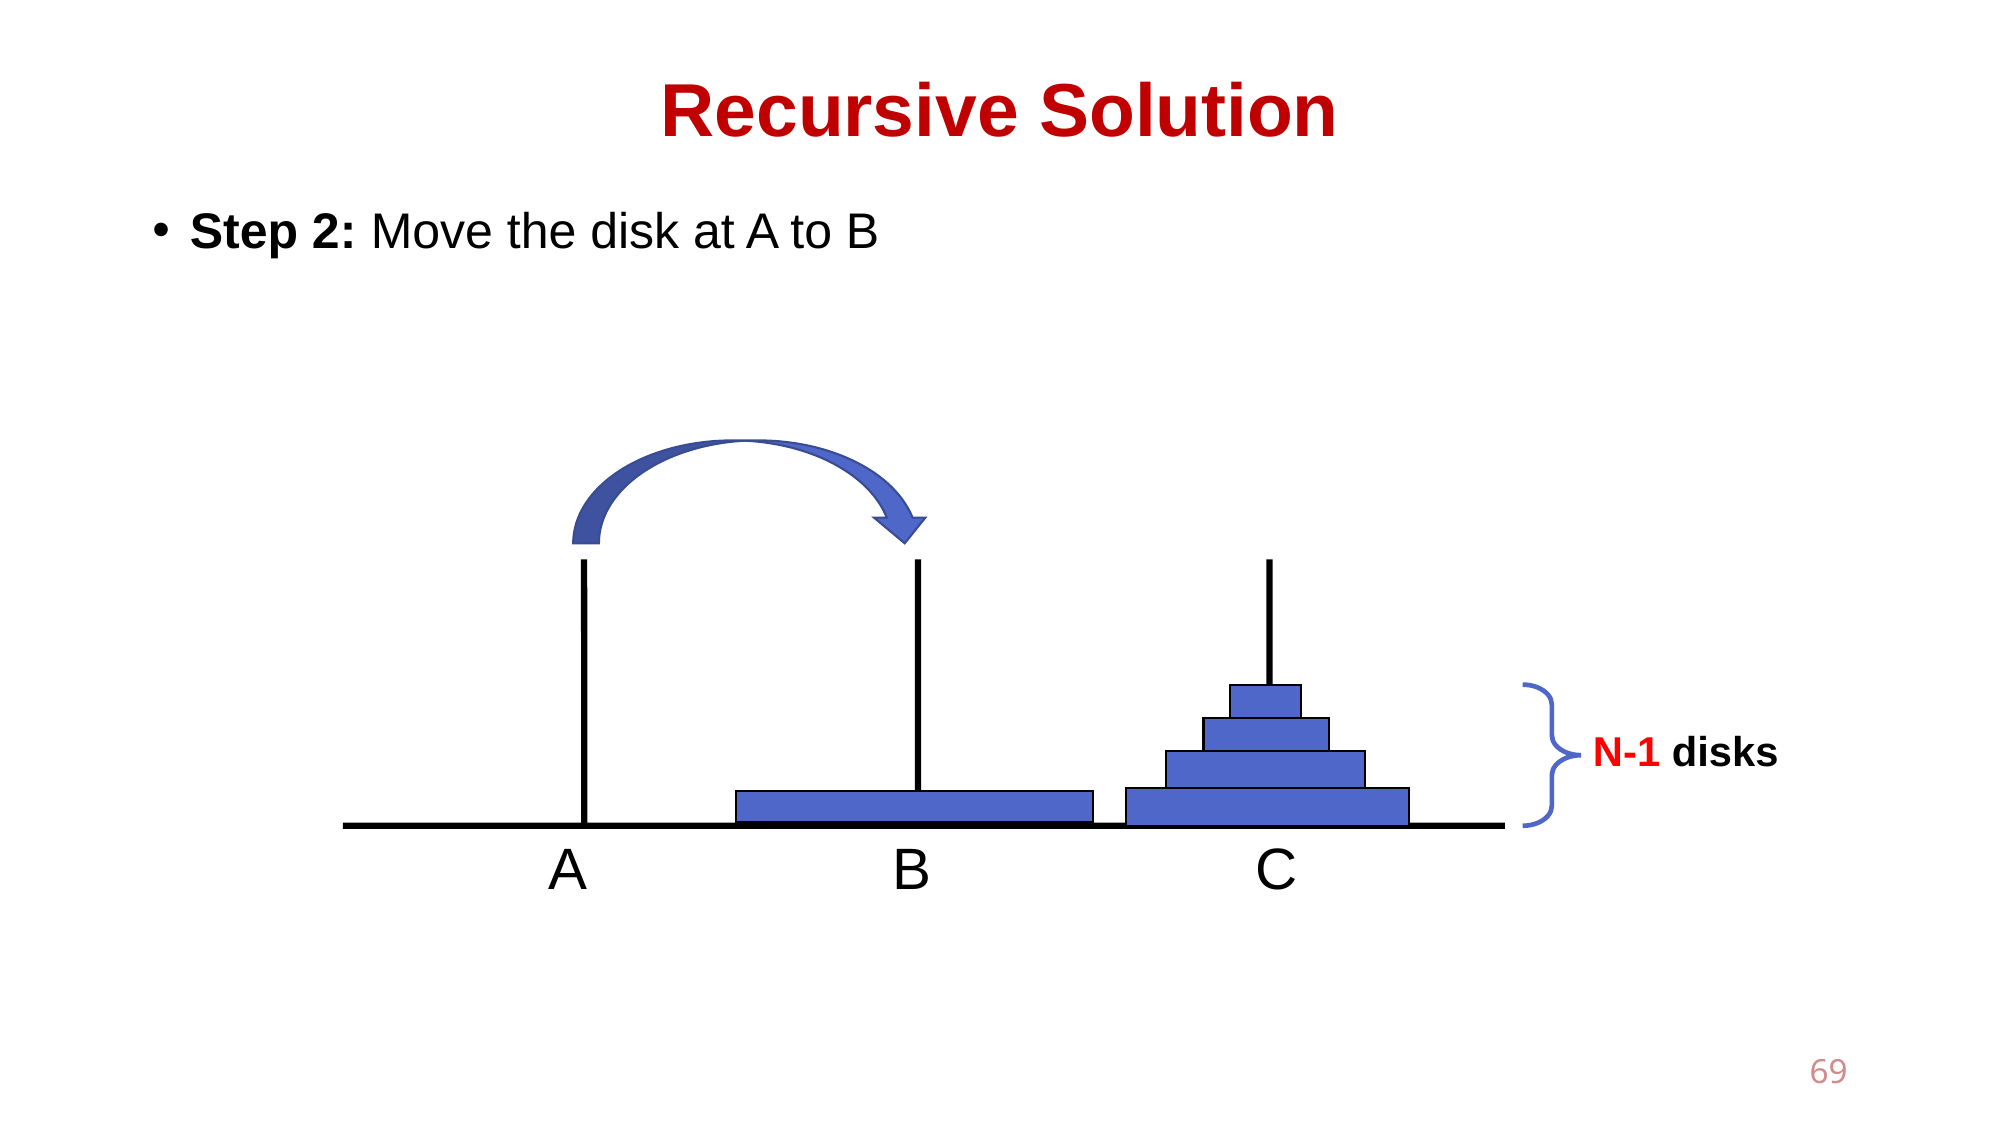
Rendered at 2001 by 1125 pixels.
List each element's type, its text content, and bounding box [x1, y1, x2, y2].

list Step 2: Move the disk at A to B [137, 197, 1863, 1025]
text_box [346, 562, 1502, 909]
text_box [572, 439, 928, 545]
title Recursive Solution [137, 59, 1863, 166]
text_box [1522, 684, 1582, 827]
slide_number 69 [1412, 1042, 1863, 1103]
text_box N-1 disks [1578, 717, 1818, 783]
